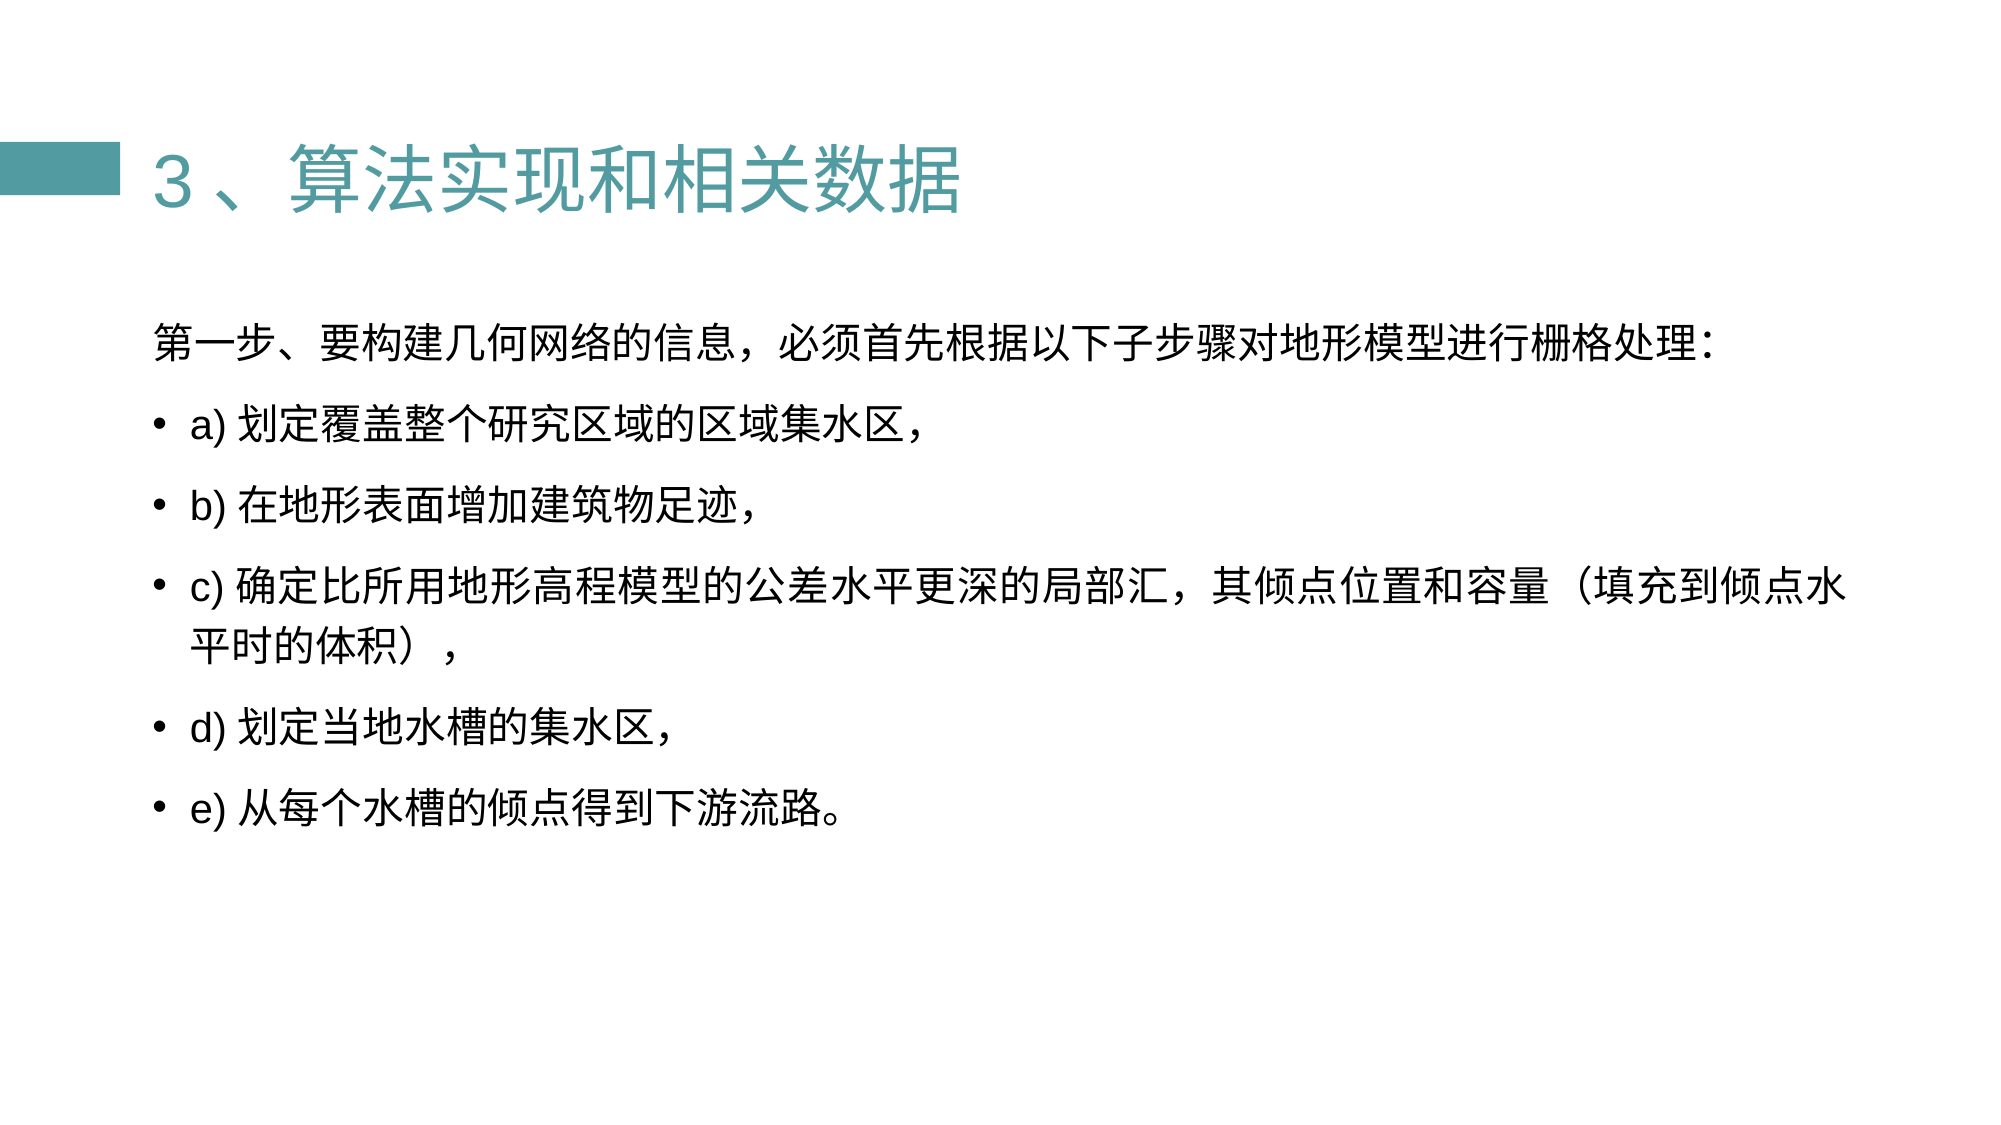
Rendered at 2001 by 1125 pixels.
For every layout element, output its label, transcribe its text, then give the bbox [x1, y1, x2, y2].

list 第一步、要构建几何网络的信息，必须首先根据以下子步骤对地形模型进行栅格处理： a)划定覆盖整个研究区域的区域集水区， b)在地形表面增加建筑物足迹， c)确定比所用地形高程模型的公差水平更深的局部汇，其倾点位置和容量（填充到倾点水平时的体积）， d)划定当地水槽的集水区， e)从每个水槽的倾点得到下游流路。 [137, 299, 1863, 1014]
title 3、算法实现和相关数据 [137, 59, 1863, 278]
